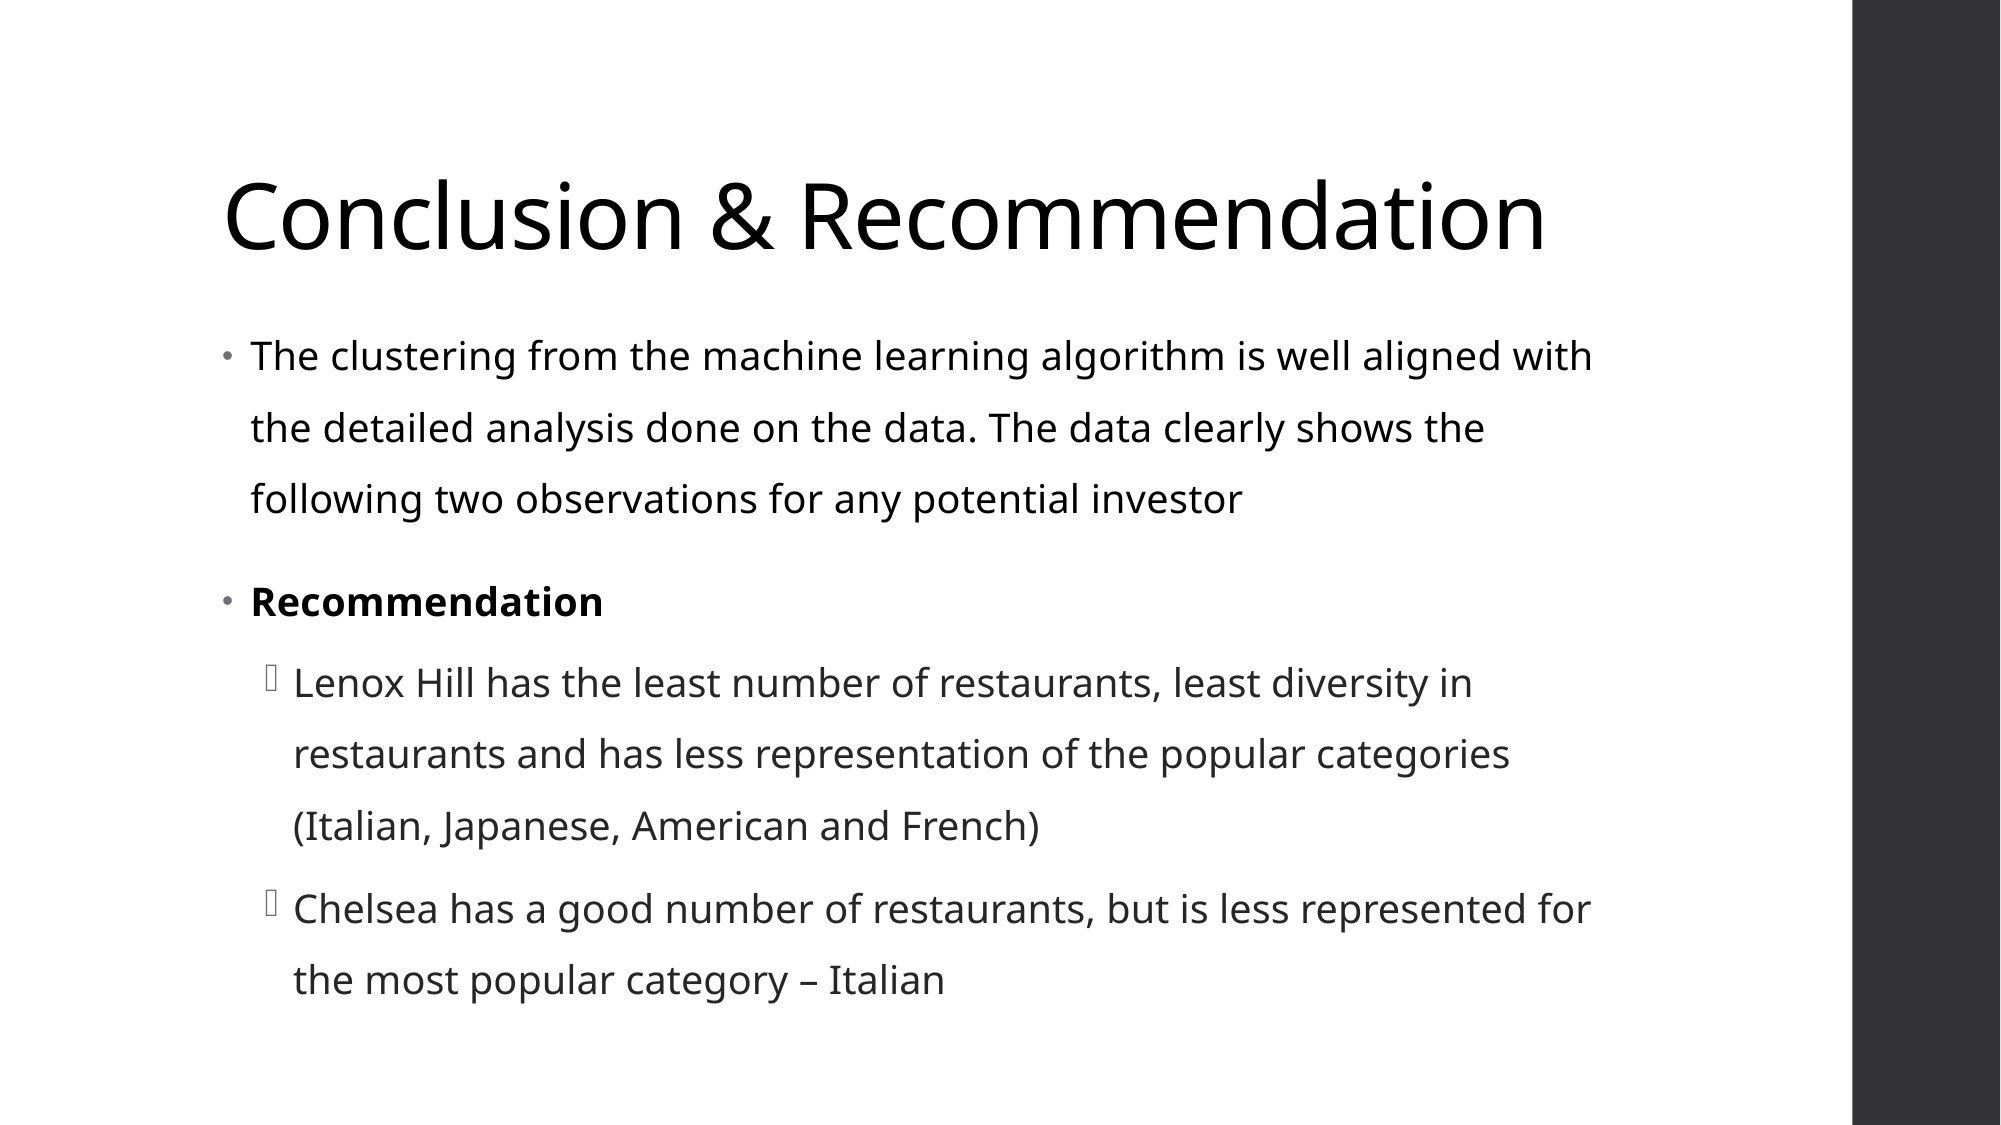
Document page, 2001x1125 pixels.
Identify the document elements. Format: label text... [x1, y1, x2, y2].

list The clustering from the machine learning algorithm is well aligned with the detailed analysis done on the data. The data clearly shows the following two observations for any potential investor Recommendation Lenox Hill has the least number of restaurants, least diversity in restaurants and has less representation of the popular categories (Italian, Japanese, American and French) Chelsea has a good number of restaurants, but is less represented for the most popular category – Italian [206, 299, 1617, 1014]
title Conclusion & Recommendation [206, 60, 1797, 278]
